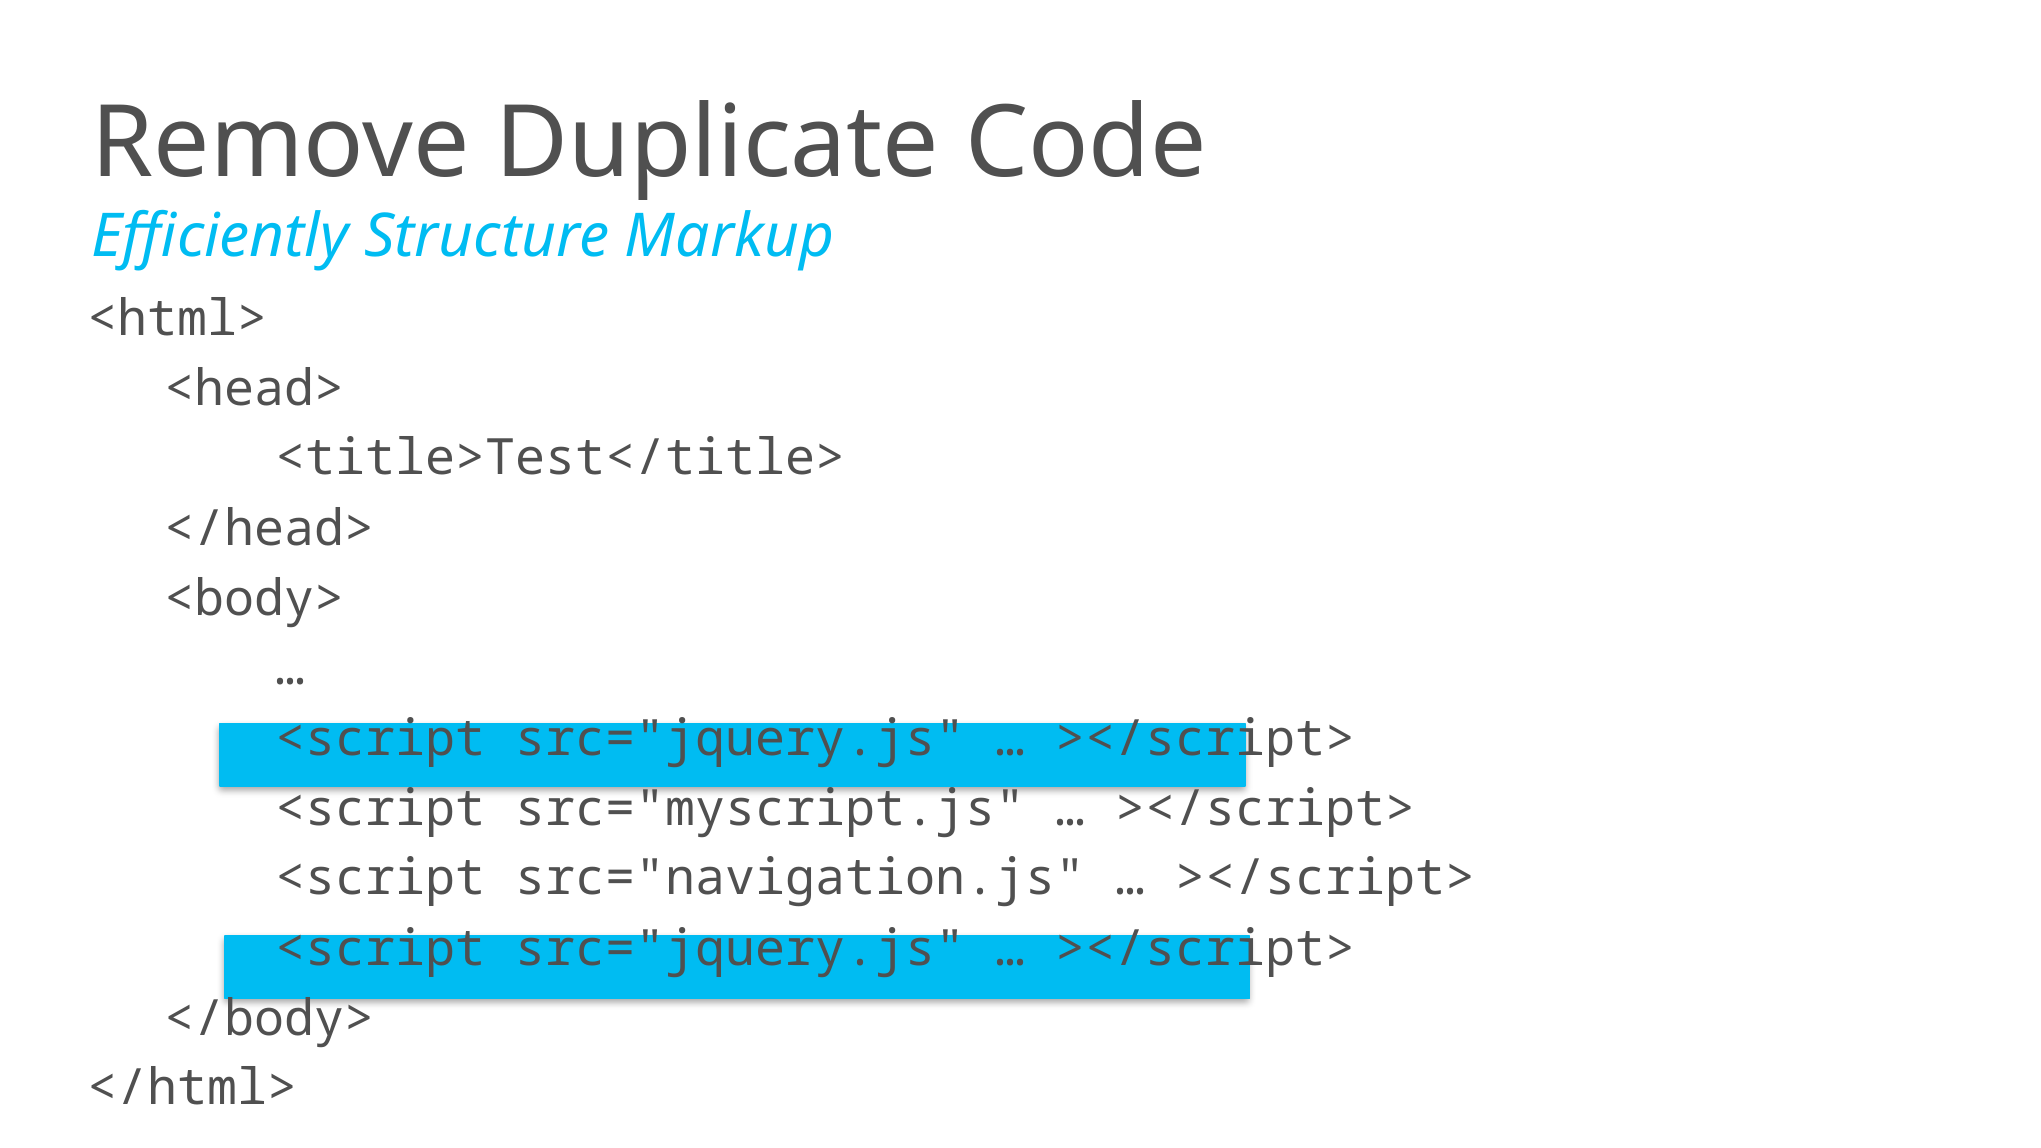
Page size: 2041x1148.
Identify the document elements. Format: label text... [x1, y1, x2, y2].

text_box [224, 935, 1250, 999]
text_box Remove Duplicate Code Efficiently Structure Markup [91, 76, 1928, 198]
text_box [219, 723, 1246, 787]
text_box <html> <head> <title>Test</title> </head> <body> … <script src="jquery.js" … ></script> <script src="myscript.js" … ></script> <script src="navigation.js" … ></script> <script src="jquery.js" … ></script> </body> </html> [57, 261, 1870, 513]
